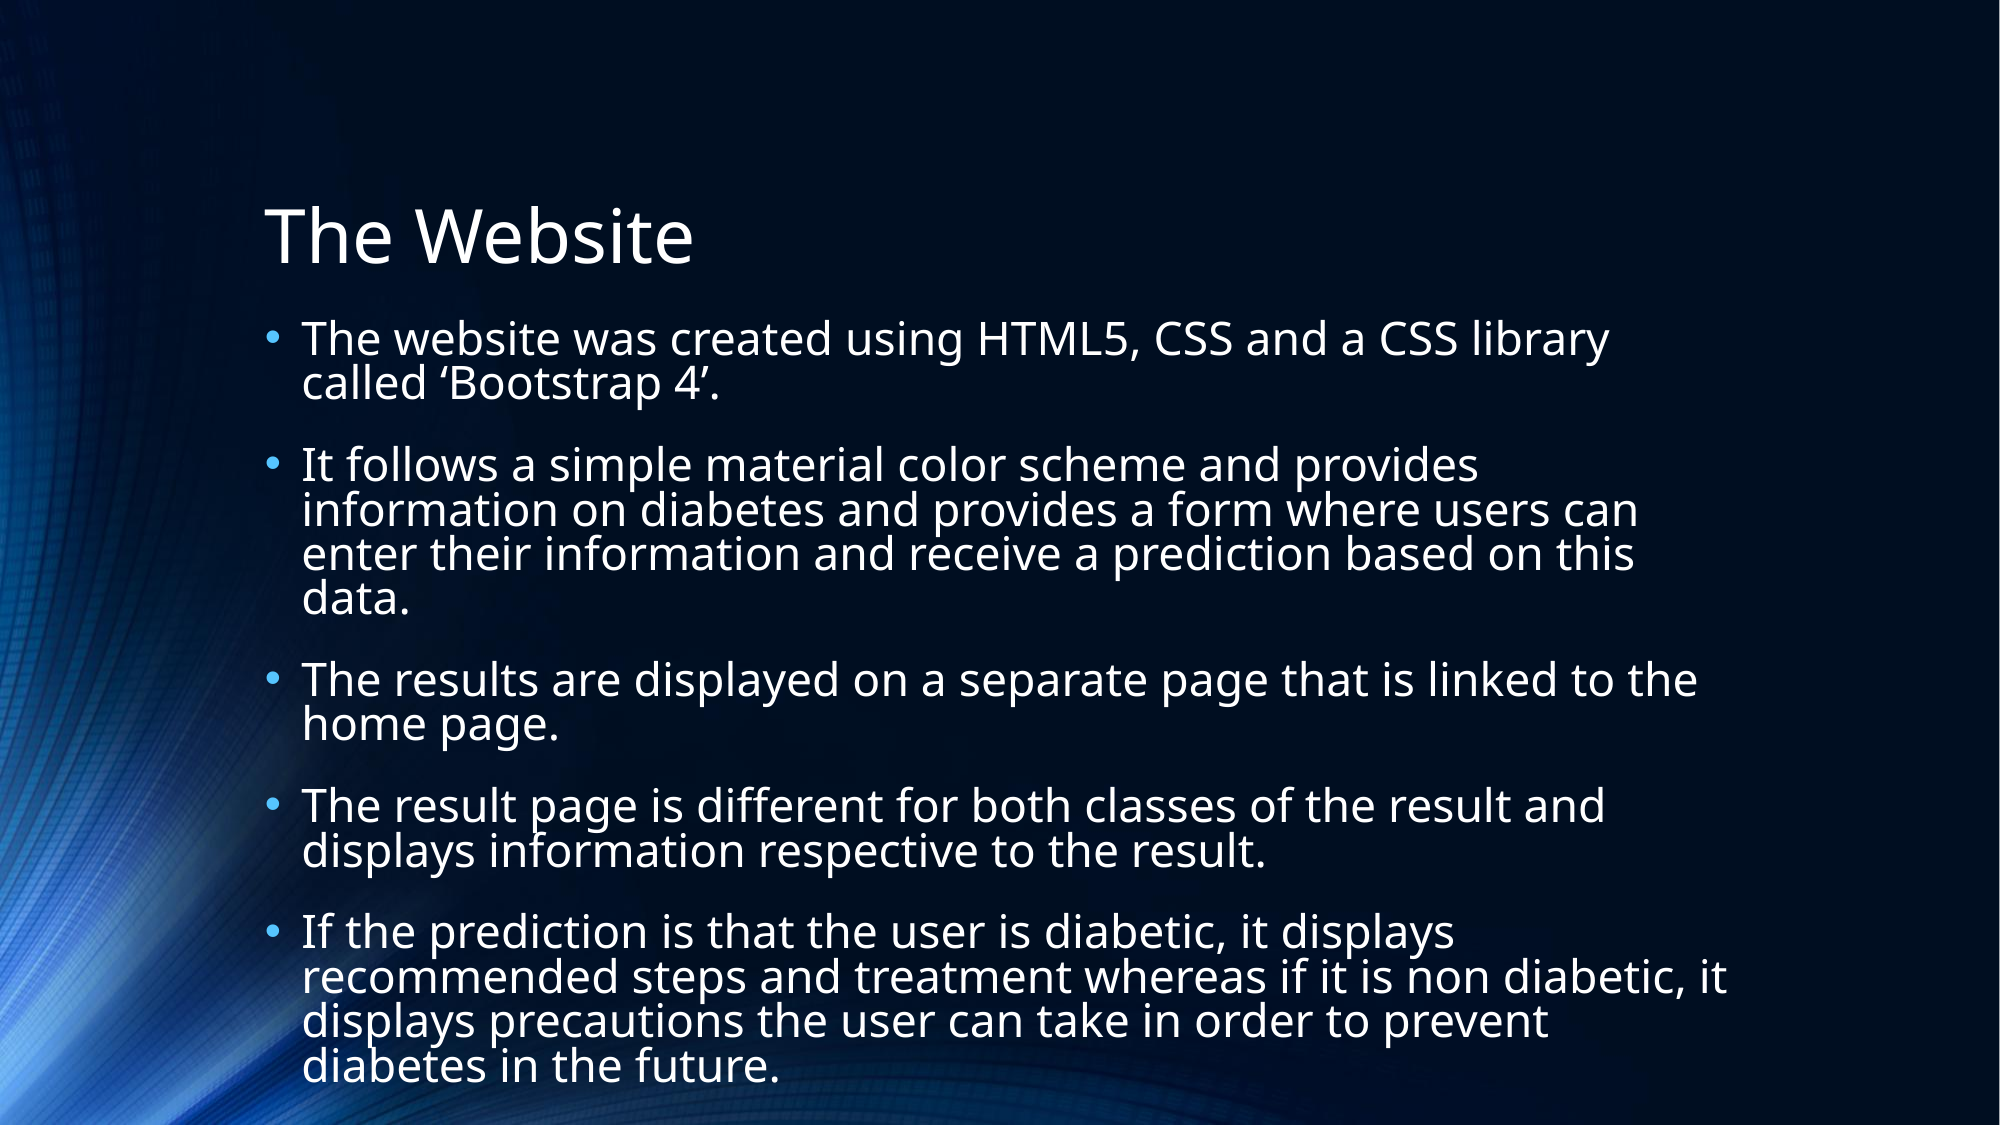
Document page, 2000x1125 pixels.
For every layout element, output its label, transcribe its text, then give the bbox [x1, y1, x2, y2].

title The Website [249, 62, 1750, 288]
picture [0, 0, 2000, 1125]
list The website was created using HTML5, CSS and a CSS library called ‘Bootstrap 4’. It follows a simple material color scheme and provides information on diabetes and provides a form where users can enter their information and receive a prediction based on this data. The results are displayed on a separate page that is linked to the home page. The result page is different for both classes of the result and displays information respective to the result. If the prediction is that the user is diabetic, it displays recommended steps and treatment whereas if it is non diabetic, it displays precautions the user can take in order to prevent diabetes in the future. [249, 312, 1749, 1063]
